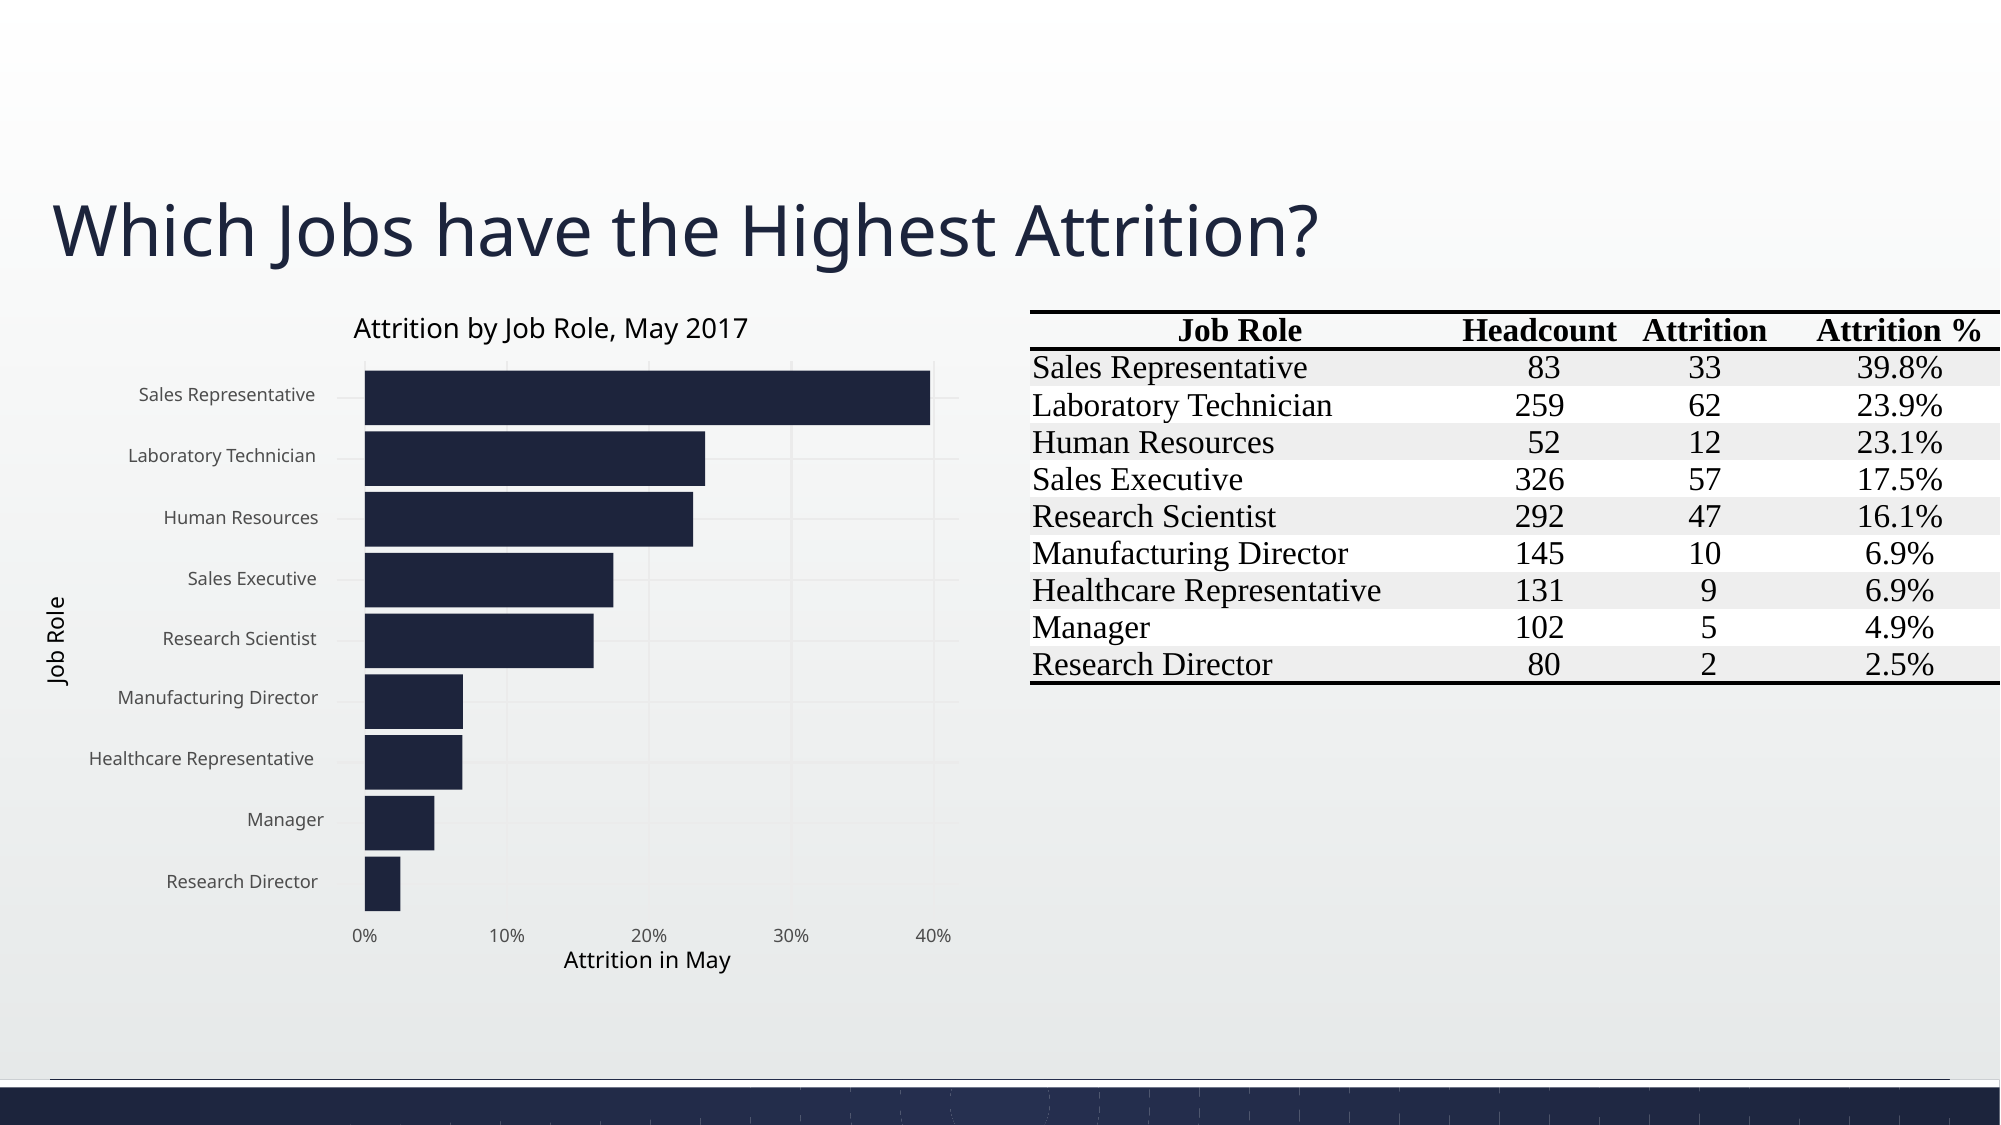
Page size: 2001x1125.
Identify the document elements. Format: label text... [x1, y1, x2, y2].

table_cell Research Scientist [1030, 497, 1450, 535]
table_cell 292 [1450, 497, 1630, 535]
table_cell 6.9% [1780, 535, 2000, 572]
table_cell 4.9% [1780, 609, 2000, 646]
table_cell 57 [1630, 460, 1780, 497]
table_cell 5 [1630, 609, 1780, 646]
table_cell 326 [1450, 460, 1630, 497]
table_cell Manager [1030, 609, 1450, 646]
table_cell 145 [1450, 535, 1630, 572]
table_cell 259 [1450, 386, 1630, 423]
table_cell 39.8% [1780, 351, 2000, 386]
table_cell 47 [1630, 497, 1780, 535]
table_cell Research Director [1030, 646, 1450, 681]
table_cell 80 [1450, 646, 1630, 681]
table_header Attrition [1630, 314, 1780, 347]
title Which Jobs have the Highest Attrition? [37, 76, 1925, 279]
table_cell 9 [1630, 572, 1780, 609]
table_cell 17.5% [1780, 460, 2000, 497]
table_cell 62 [1630, 386, 1780, 423]
table_cell 10 [1630, 535, 1780, 572]
table_cell 83 [1450, 351, 1630, 386]
table_cell Sales Representative [1030, 351, 1450, 386]
table_header Headcount [1450, 314, 1630, 347]
table_cell 12 [1630, 423, 1780, 460]
table_cell 6.9% [1780, 572, 2000, 609]
table_cell 52 [1450, 423, 1630, 460]
table_cell 23.9% [1780, 386, 2000, 423]
table_cell 131 [1450, 572, 1630, 609]
table_cell 16.1% [1780, 497, 2000, 535]
table_header Attrition % [1780, 314, 2000, 347]
table_cell 2.5% [1780, 646, 2000, 681]
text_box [37, 311, 970, 989]
table_cell 23.1% [1780, 423, 2000, 460]
table_cell Sales Executive [1030, 460, 1450, 497]
table_cell Healthcare Representative [1030, 572, 1450, 609]
table_cell Human Resources [1030, 423, 1450, 460]
table_cell 2 [1630, 646, 1780, 681]
table_header Job Role [1030, 314, 1450, 347]
table_cell Laboratory Technician [1030, 386, 1450, 423]
table_cell Manufacturing Director [1030, 535, 1450, 572]
table_cell 102 [1450, 609, 1630, 646]
table_cell 33 [1630, 351, 1780, 386]
